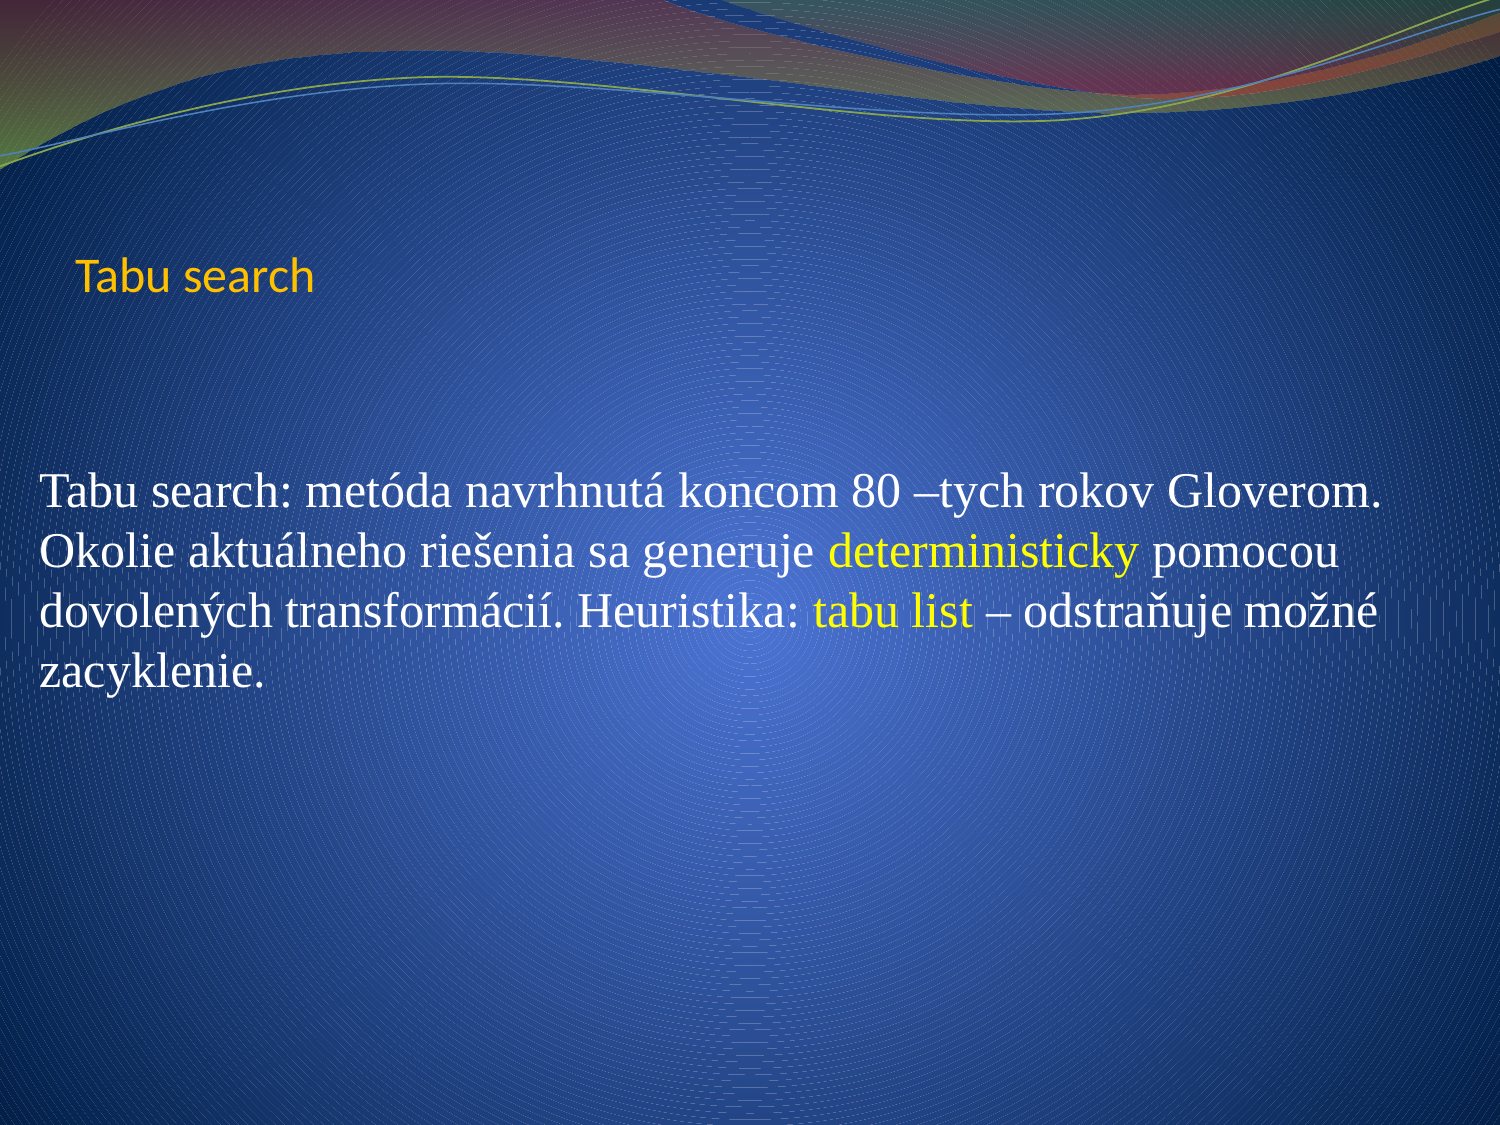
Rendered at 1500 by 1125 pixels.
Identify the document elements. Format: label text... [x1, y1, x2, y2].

title Tabu search [75, 115, 1438, 303]
text_box Tabu search: metóda navrhnutá koncom 80 –tych rokov Gloverom. Okolie aktuálneho riešenia sa generuje deterministicky pomocou dovolených transformácií. Heuristika: tabu list – odstraňuje možné zacyklenie. [24, 449, 1463, 705]
